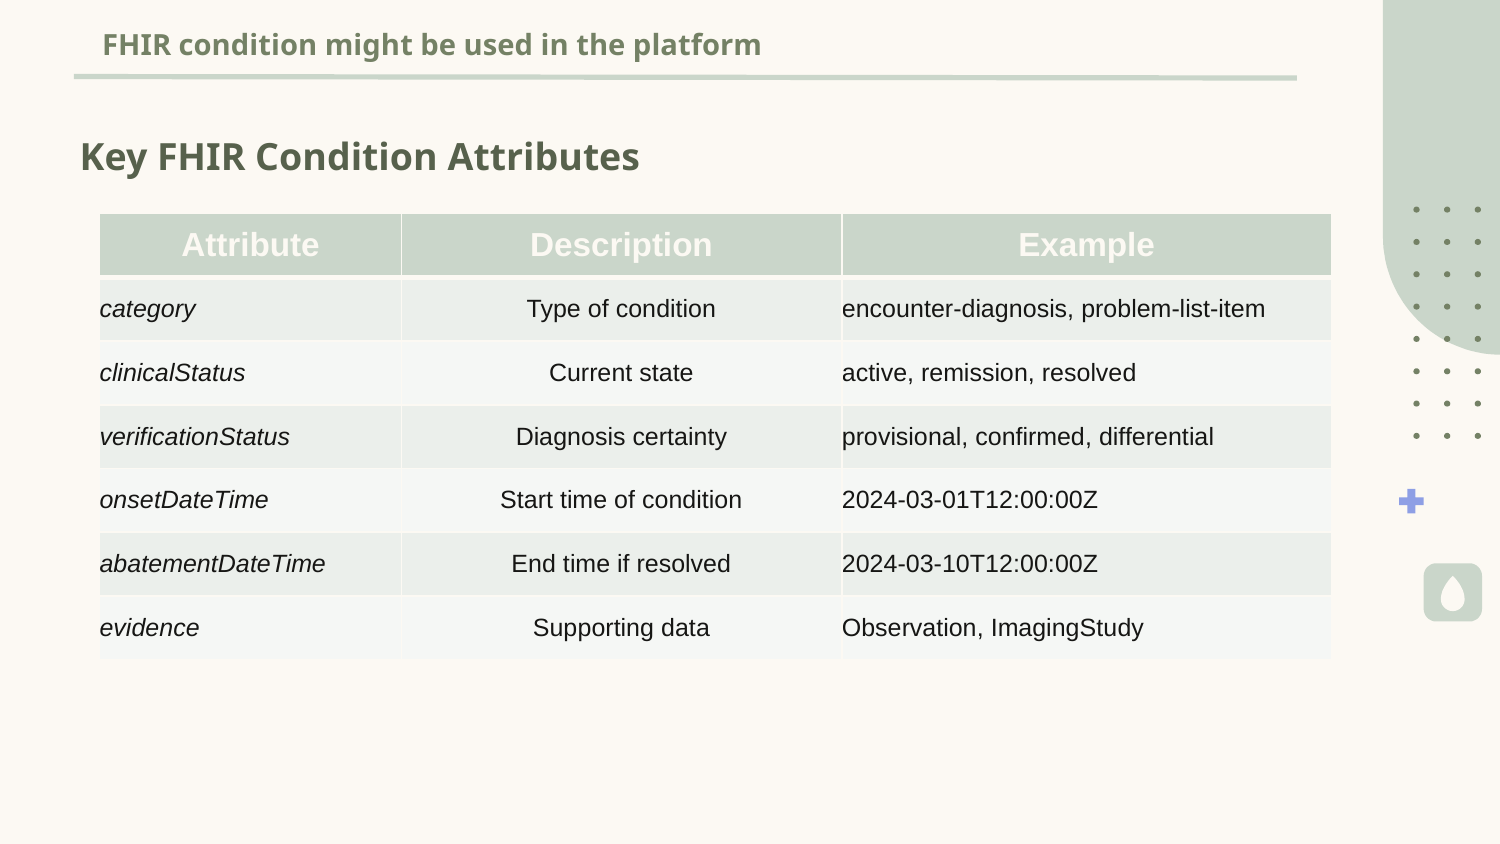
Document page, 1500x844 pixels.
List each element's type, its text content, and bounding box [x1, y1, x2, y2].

table_cell 2024-03-01T12:00:00Z [843, 469, 1331, 531]
table_header Description [402, 214, 841, 275]
table_cell clinicalStatus [100, 342, 401, 404]
table_cell verificationStatus [100, 406, 401, 468]
table_cell onsetDateTime [100, 469, 401, 531]
table_cell category [100, 280, 401, 340]
table_header Attribute [100, 214, 401, 275]
table_cell Diagnosis certainty [402, 406, 841, 468]
table_cell provisional, confirmed, differential [843, 406, 1331, 468]
table_header Example [843, 214, 1331, 275]
title FHIR condition might be used in the platform [86, 0, 1118, 74]
table_cell Type of condition [402, 280, 841, 340]
table_cell abatementDateTime [100, 533, 401, 595]
table_cell Observation, ImagingStudy [843, 597, 1331, 659]
table_cell Start time of condition [402, 469, 841, 531]
table_cell active, remission, resolved [843, 342, 1331, 404]
table_cell Supporting data [402, 597, 841, 659]
table_cell encounter-diagnosis, problem-list-item [843, 280, 1331, 340]
table_cell evidence [100, 597, 401, 659]
table_cell 2024-03-10T12:00:00Z [843, 533, 1331, 595]
subtitle Key FHIR Condition Attributes [41, 94, 1348, 188]
table_cell Current state [402, 342, 841, 404]
table_cell End time if resolved [402, 533, 841, 595]
